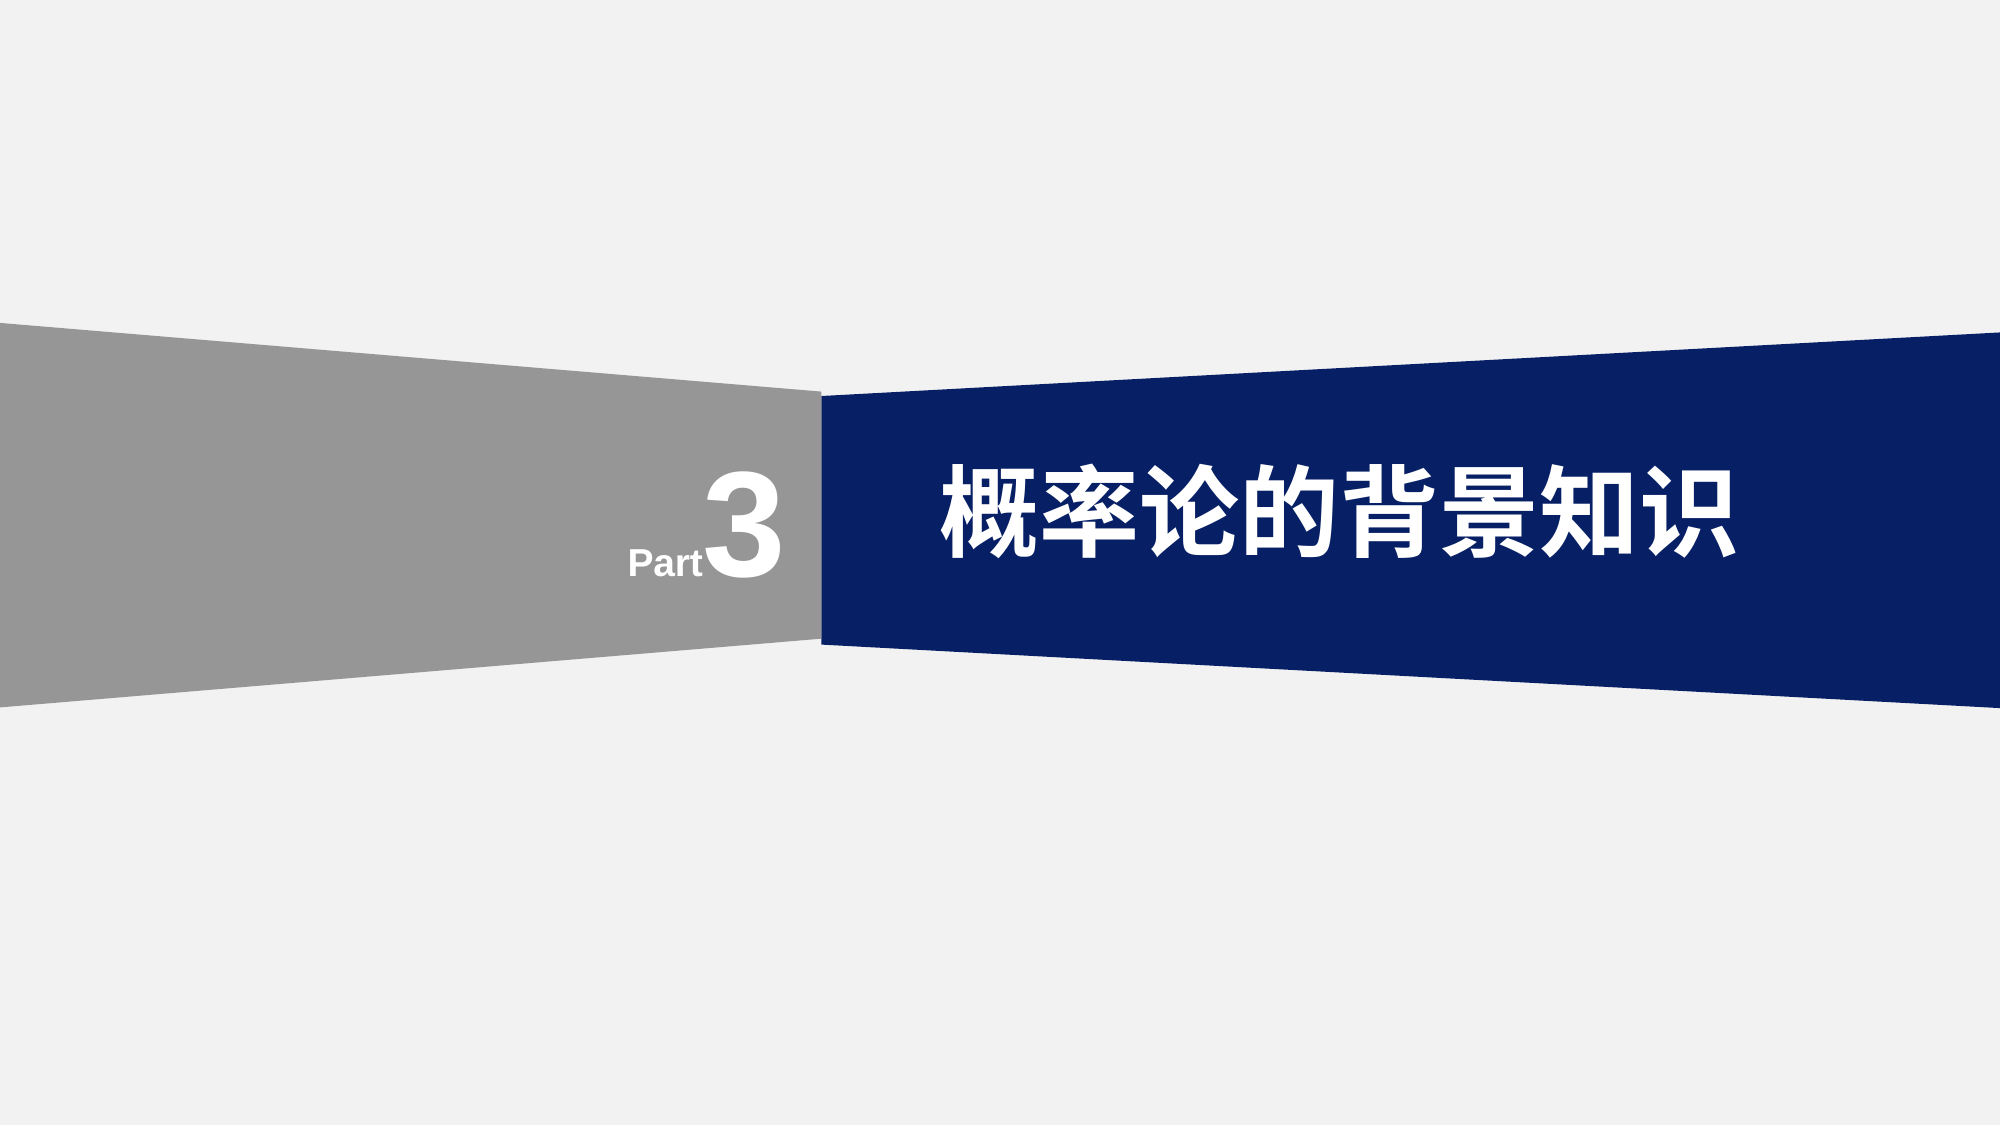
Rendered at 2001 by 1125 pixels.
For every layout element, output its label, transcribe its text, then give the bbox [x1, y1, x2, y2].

text_box 概率论的背景知识 [924, 441, 1920, 577]
text_box [820, 331, 2000, 710]
text_box [0, 321, 823, 709]
text_box Part3 [612, 419, 802, 615]
